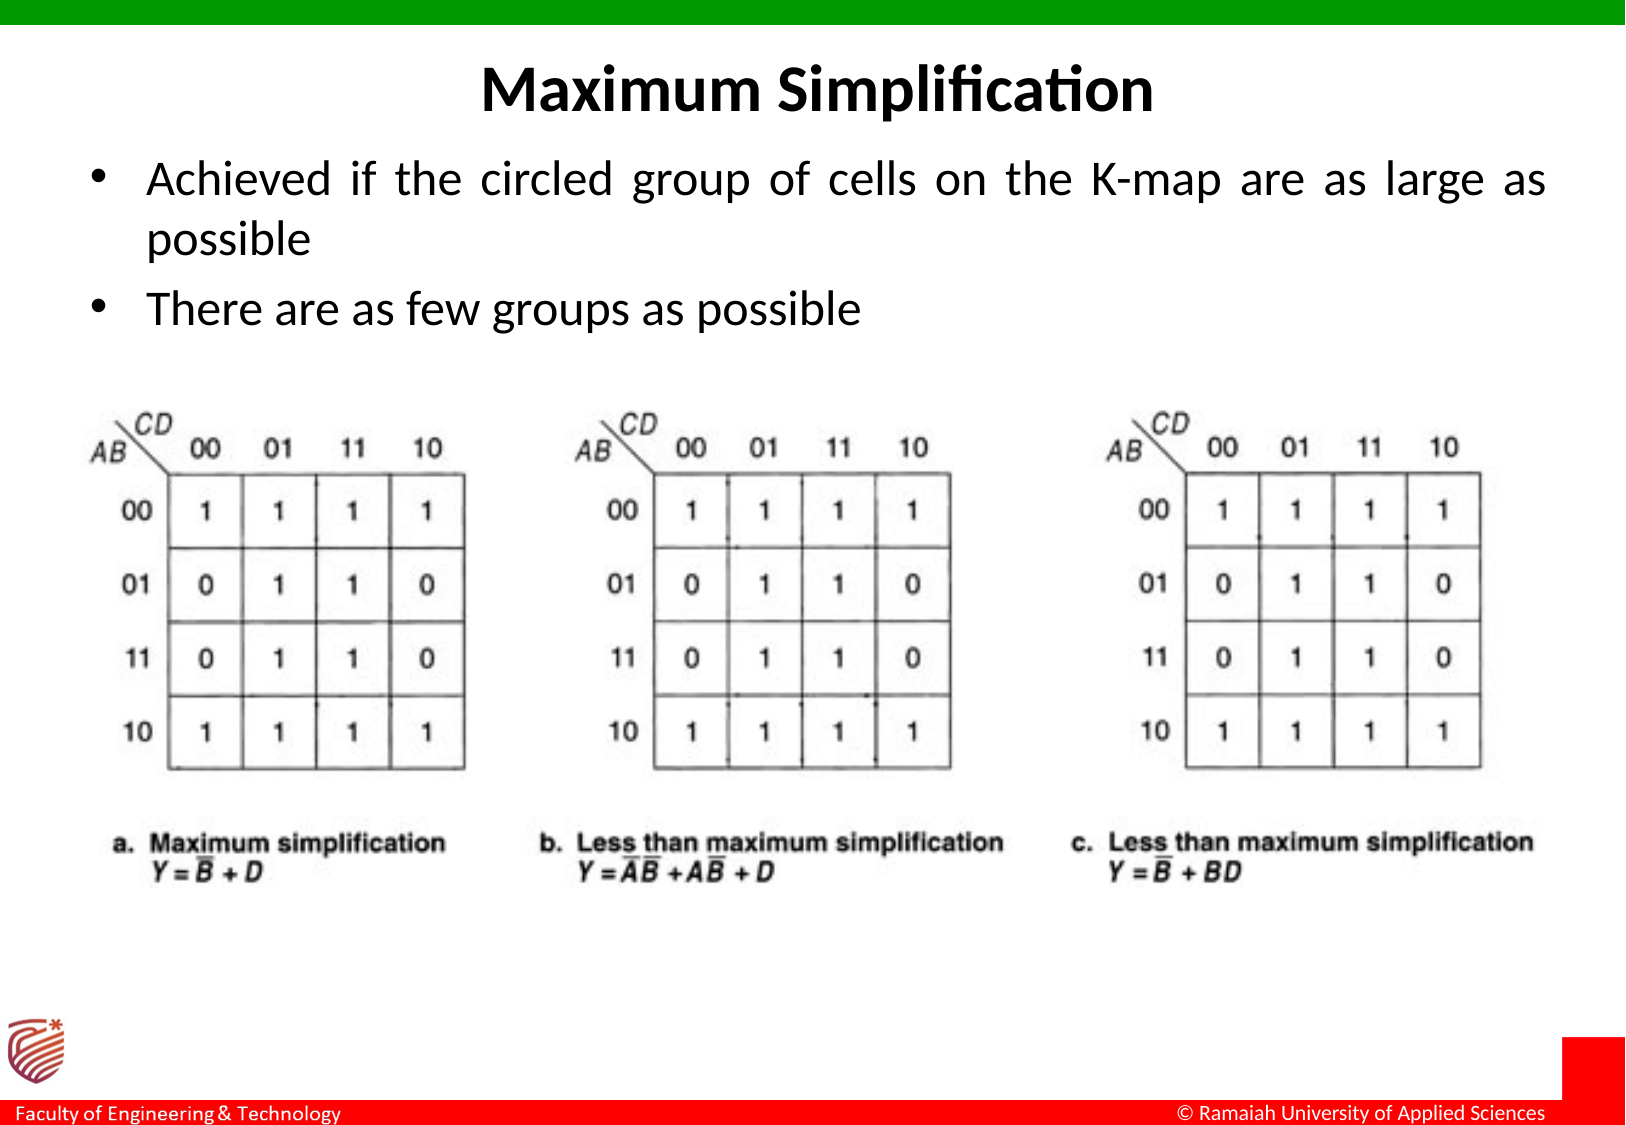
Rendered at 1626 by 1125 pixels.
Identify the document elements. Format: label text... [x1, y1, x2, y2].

picture [0, 1093, 357, 1125]
text_box Maximum Simplification [466, 37, 1172, 133]
picture [0, 1004, 75, 1089]
text_box Achieved if the circled group of cells on the K-map are as large as possible There are as few groups as possible [75, 138, 1563, 410]
picture [80, 409, 1538, 889]
